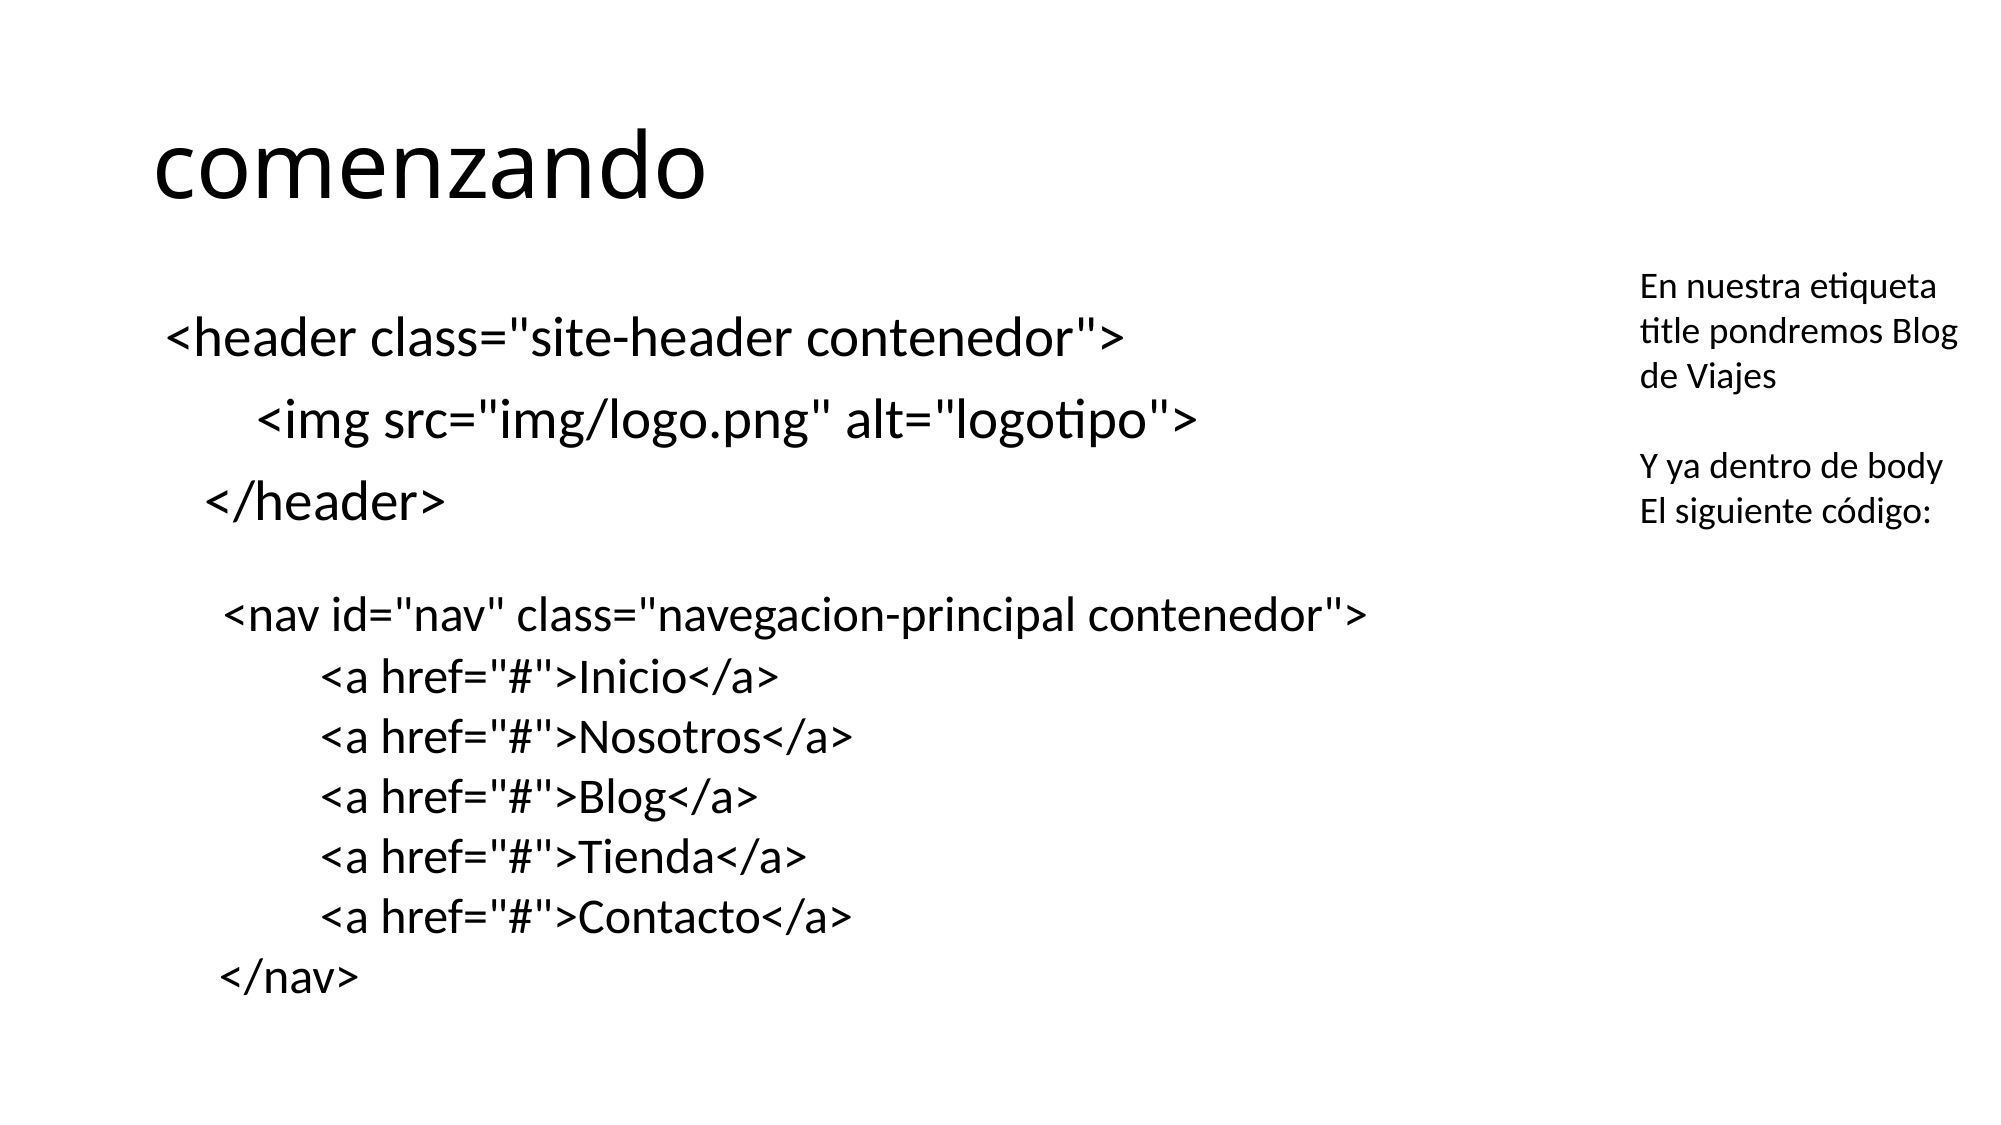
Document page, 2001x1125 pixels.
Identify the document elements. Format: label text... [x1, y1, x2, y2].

list <header class="site-header contenedor"> <img src="img/logo.png" alt="logotipo"> </header> [137, 299, 1578, 542]
text_box <nav id="nav" class="navegacion-principal contenedor"> <a href="#">Inicio</a> <a href="#">Nosotros</a> <a href="#">Blog</a> <a href="#">Tienda</a> <a href="#">Contacto</a> </nav> [170, 565, 1400, 1056]
text_box En nuestra etiqueta title pondremos Blog de Viajes Y ya dentro de body El siguiente código: [1624, 253, 1982, 539]
title comenzando [137, 59, 1863, 278]
